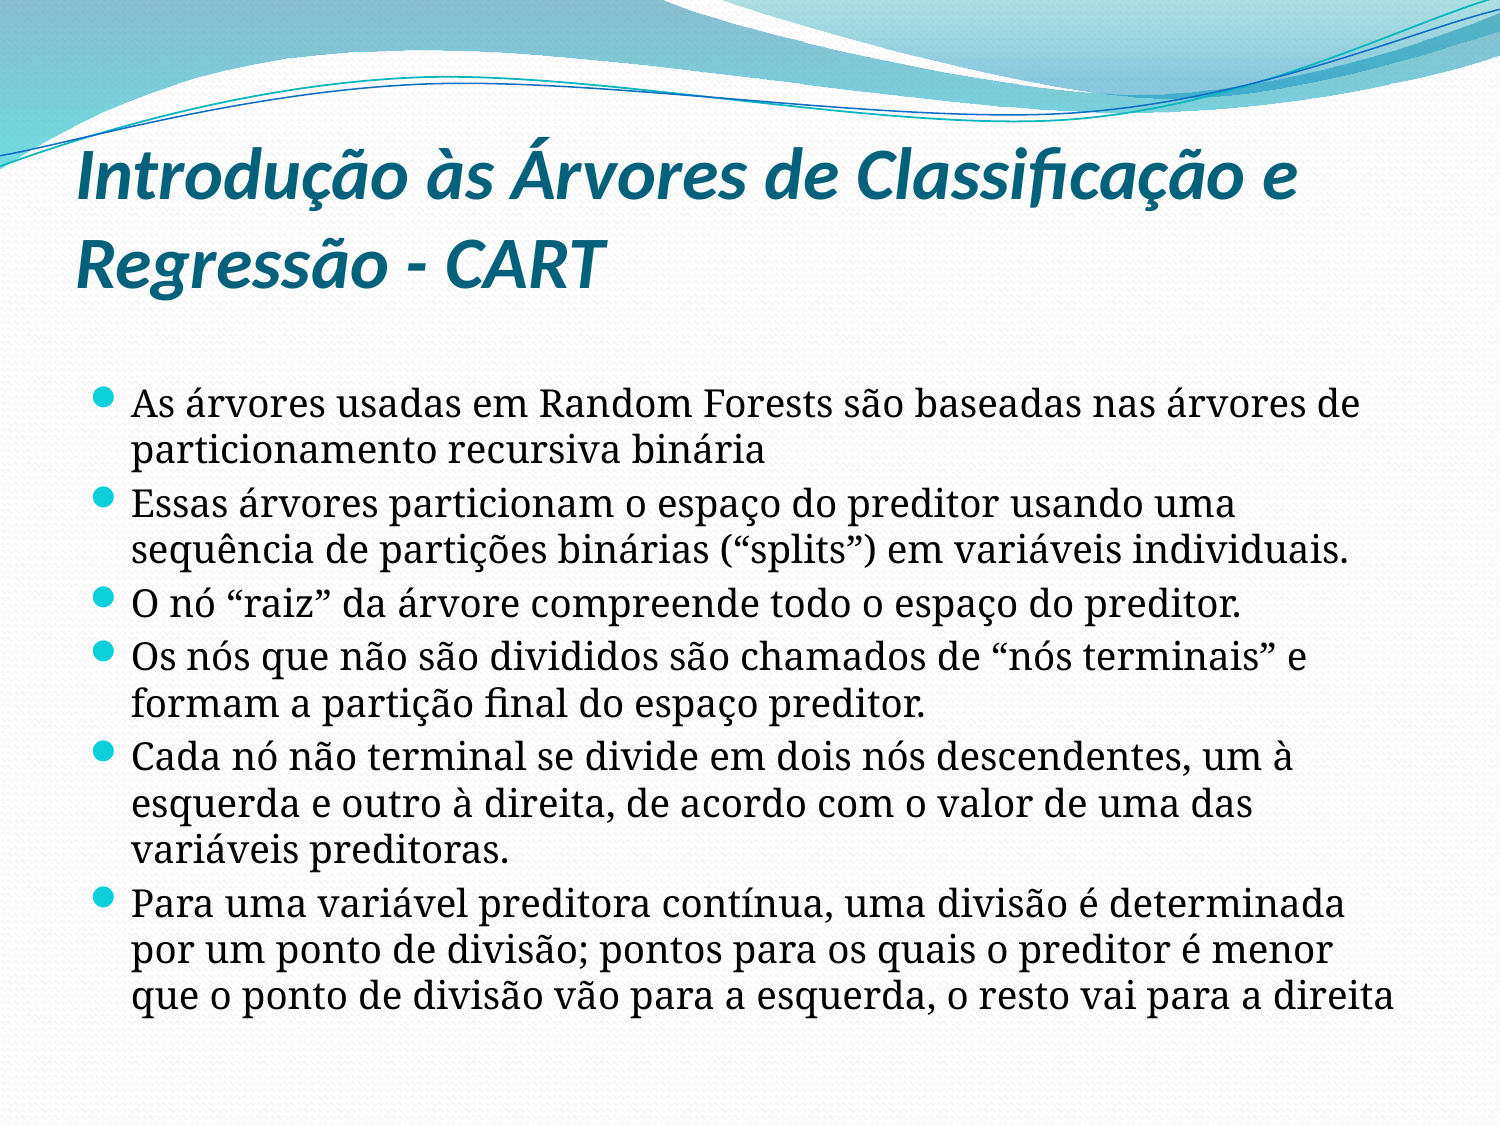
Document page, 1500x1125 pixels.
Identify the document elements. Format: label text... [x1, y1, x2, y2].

title Introdução às Árvores de Classificação e Regressão - CART [75, 115, 1425, 303]
list As árvores usadas em Random Forests são baseadas nas árvores de particionamento recursiva binária Essas árvores particionam o espaço do preditor usando uma sequência de partições binárias (“splits”) em variáveis individuais. O nó “raiz” da árvore compreende todo o espaço do preditor. Os nós que não são divididos são chamados de “nós terminais” e formam a partição final do espaço preditor. Cada nó não terminal se divide em dois nós descendentes, um à esquerda e outro à direita, de acordo com o valor de uma das variáveis preditoras. Para uma variável preditora contínua, uma divisão é determinada por um ponto de divisão; pontos para os quais o preditor é menor que o ponto de divisão vão para a esquerda, o resto vai para a direita [75, 317, 1425, 1038]
